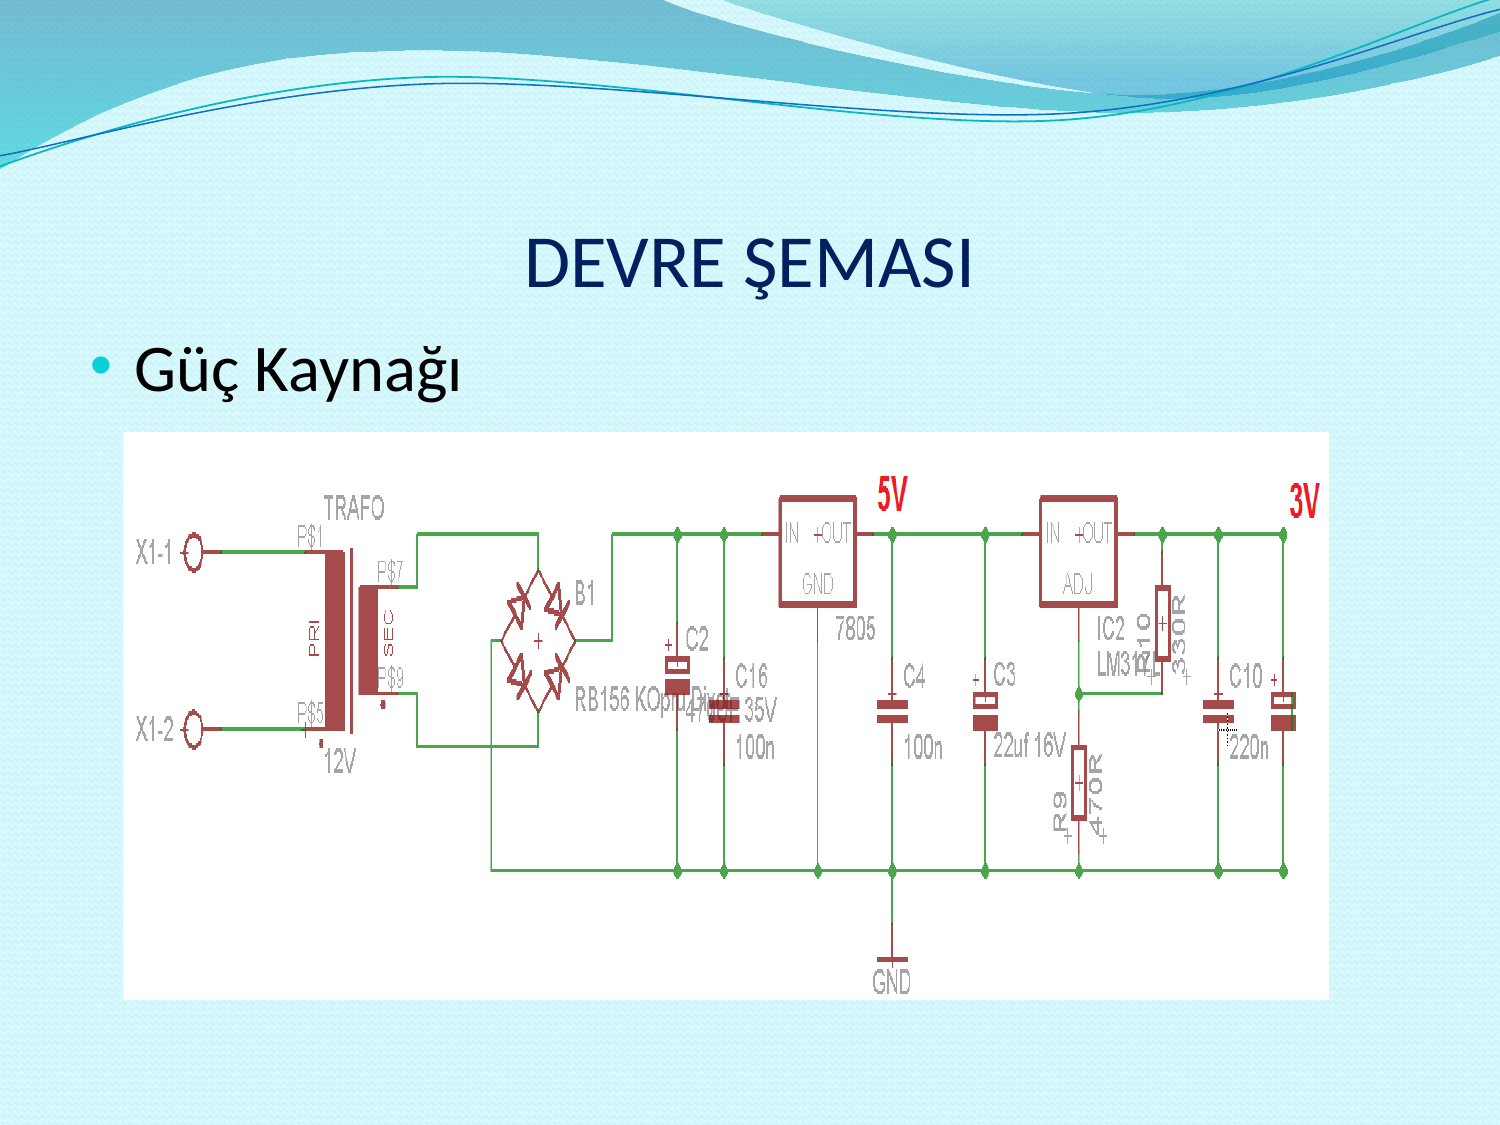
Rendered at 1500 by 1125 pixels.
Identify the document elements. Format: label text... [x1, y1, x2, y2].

list Güç Kaynağı [75, 317, 1425, 1038]
picture [123, 432, 1329, 1000]
title DEVRE ŞEMASI [75, 115, 1425, 303]
